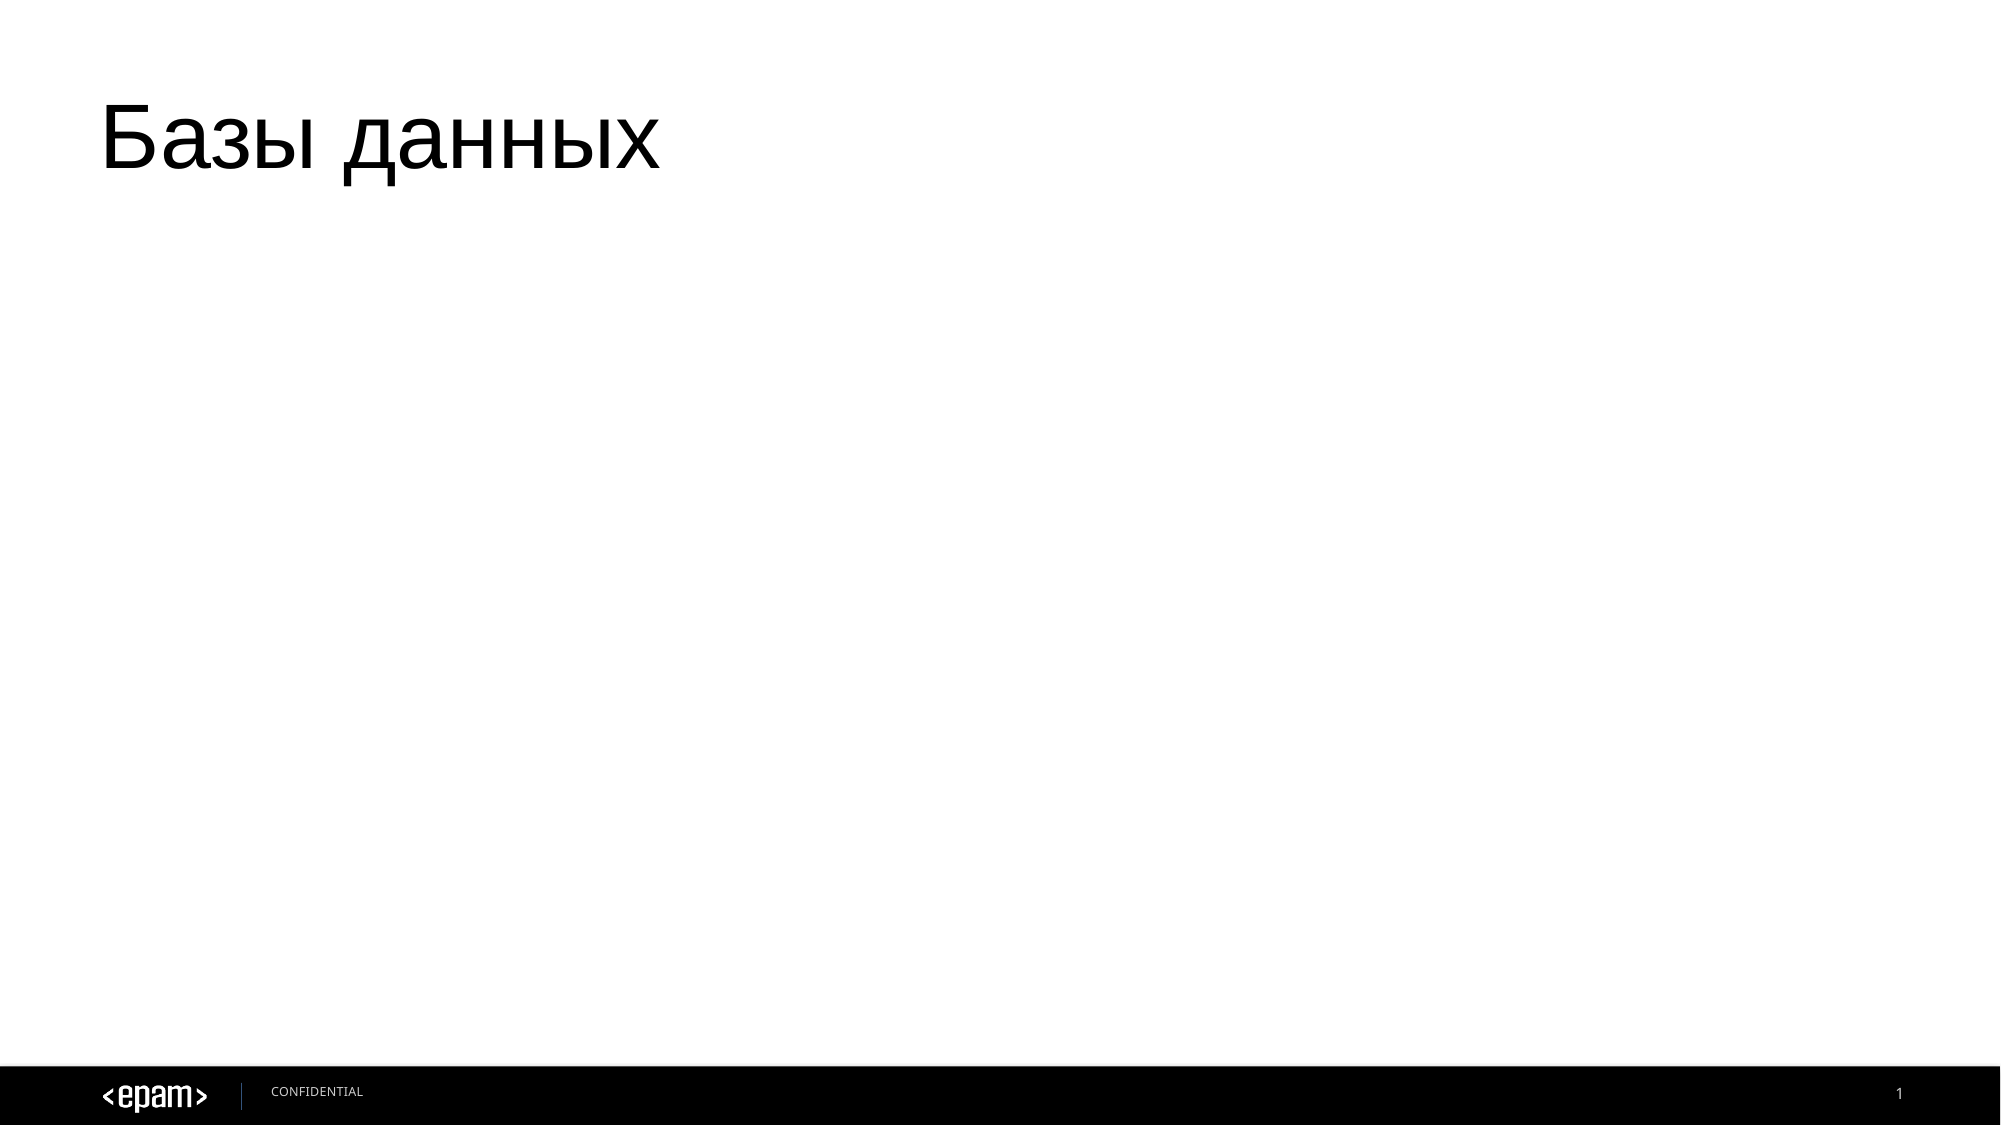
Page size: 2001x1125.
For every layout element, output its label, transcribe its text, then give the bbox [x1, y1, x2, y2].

title Базы данных [99, 44, 1900, 233]
picture [102, 1085, 207, 1113]
